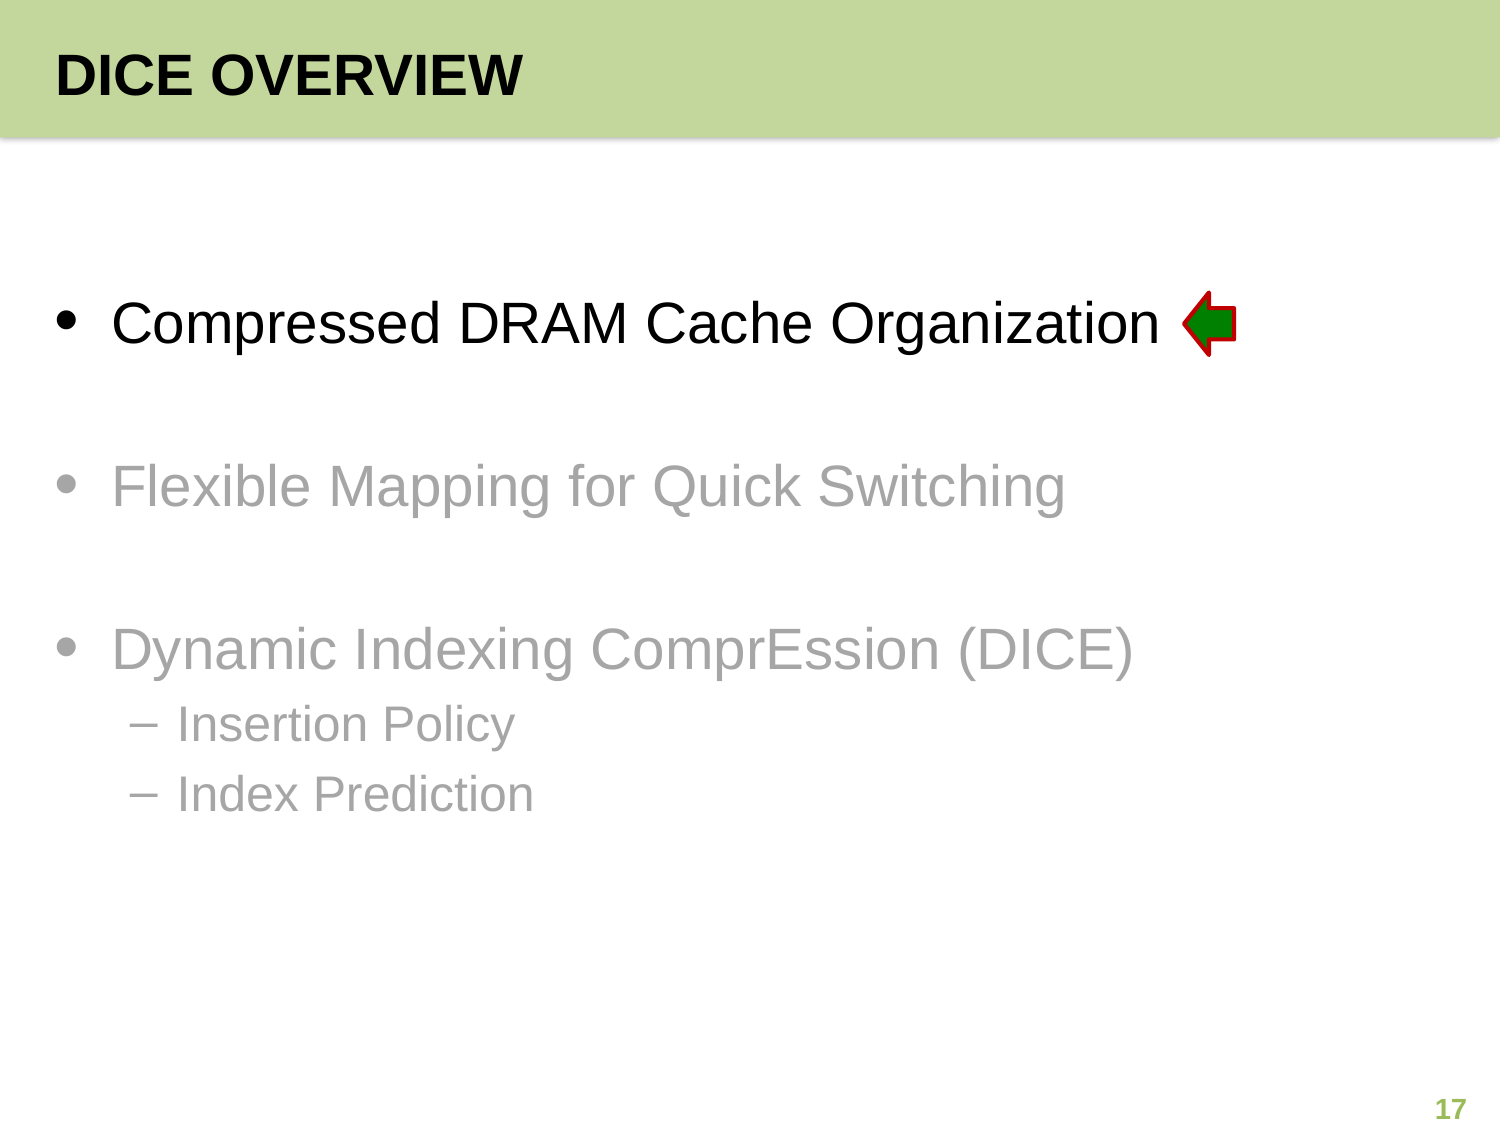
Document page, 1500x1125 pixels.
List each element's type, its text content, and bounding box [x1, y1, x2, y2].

slide_number 17 [1132, 1087, 1483, 1125]
text_box [1183, 292, 1235, 355]
title DICE OVERVIEW [40, 32, 1416, 113]
list Compressed DRAM Cache Organization Flexible Mapping for Quick Switching Dynamic Indexing ComprEssion (DICE) Insertion Policy Index Prediction [39, 195, 1415, 988]
